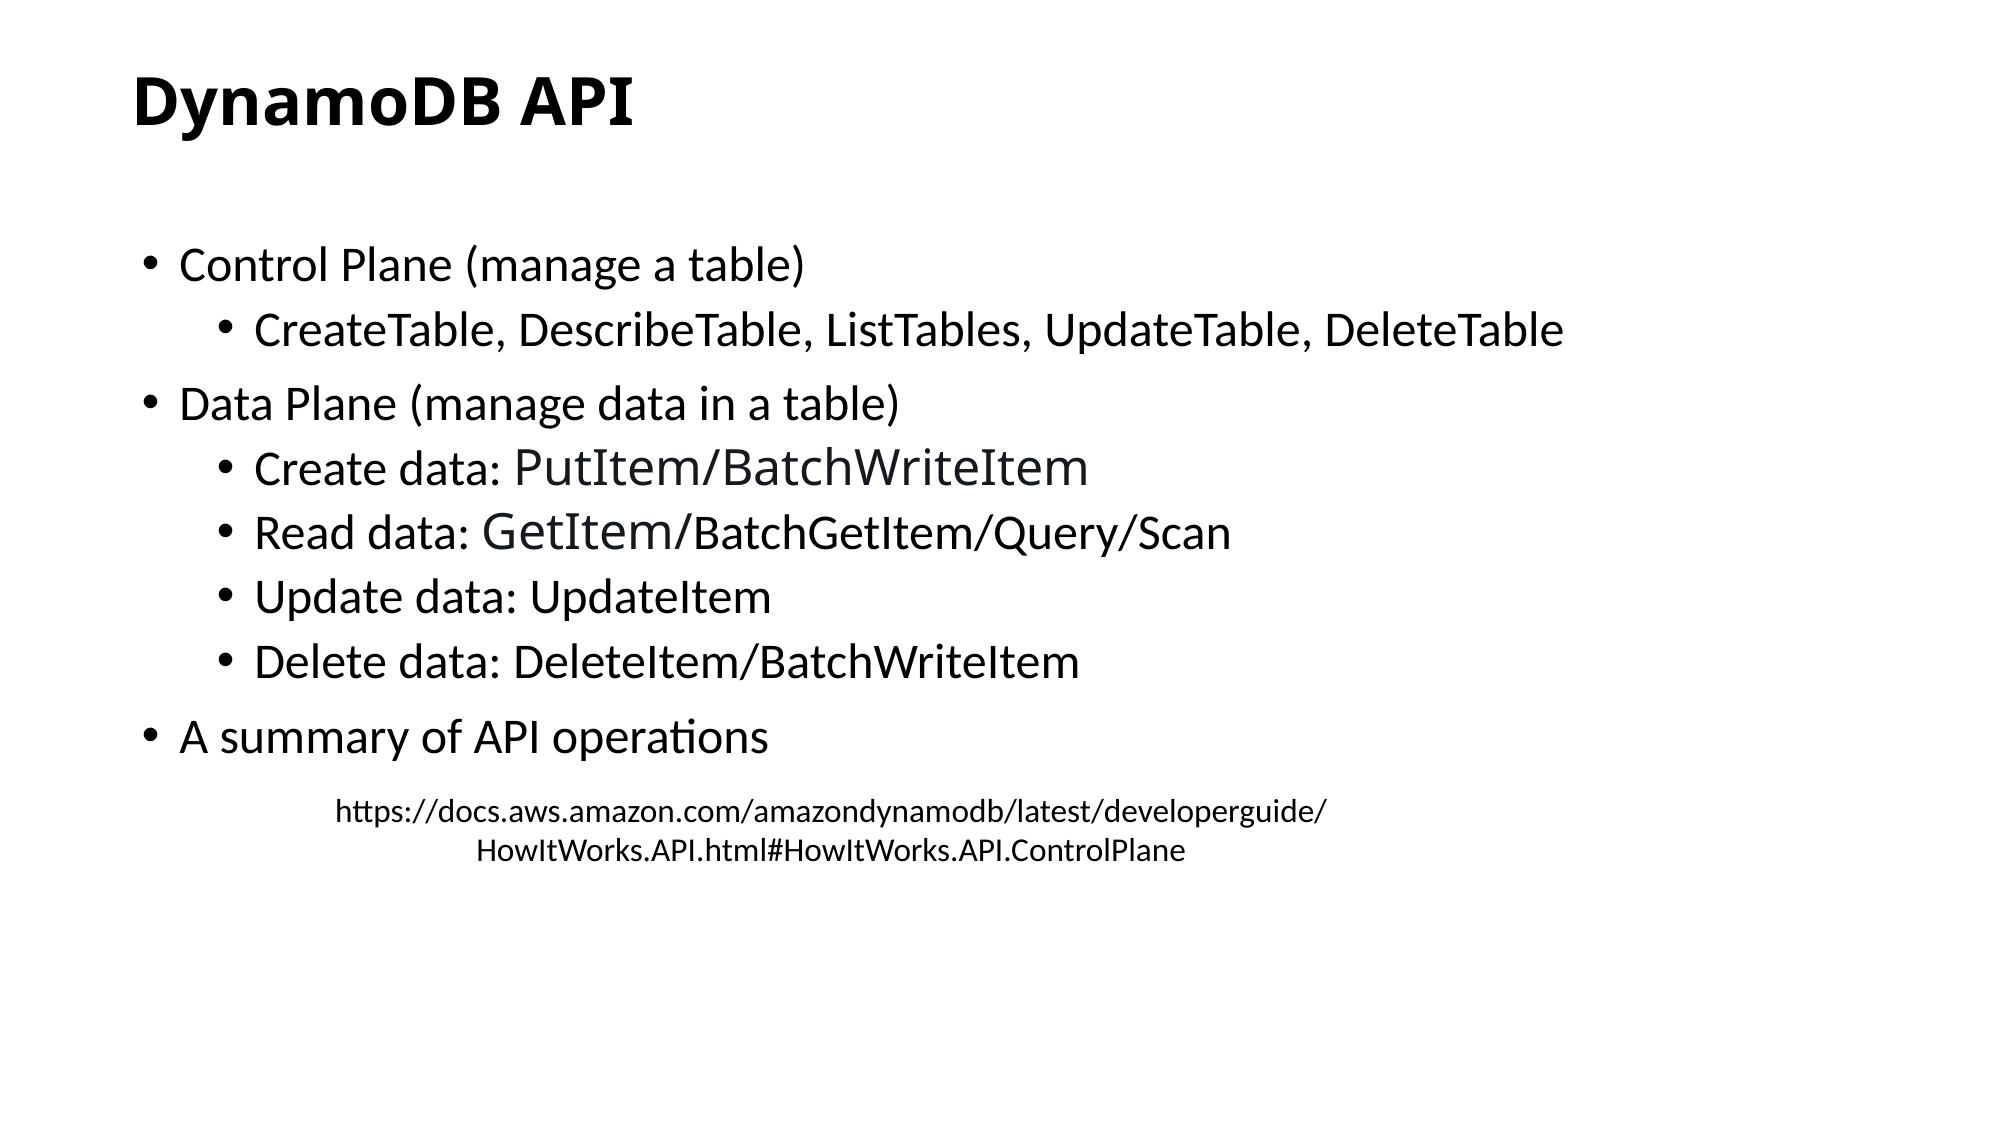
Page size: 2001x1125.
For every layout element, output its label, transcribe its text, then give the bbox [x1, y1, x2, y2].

text_box https://docs.aws.amazon.com/amazondynamodb/latest/developerguide/HowItWorks.API.html#HowItWorks.API.ControlPlane [165, 781, 1498, 876]
list Control Plane (manage a table) CreateTable, DescribeTable, ListTables, UpdateTable, DeleteTable Data Plane (manage data in a table) Create data: PutItem/BatchWriteItem Read data: GetItem/BatchGetItem/Query/Scan Update data: UpdateItem Delete data: DeleteItem/BatchWriteItem A summary of API operations [126, 150, 1874, 806]
title DynamoDB API [116, 30, 979, 179]
